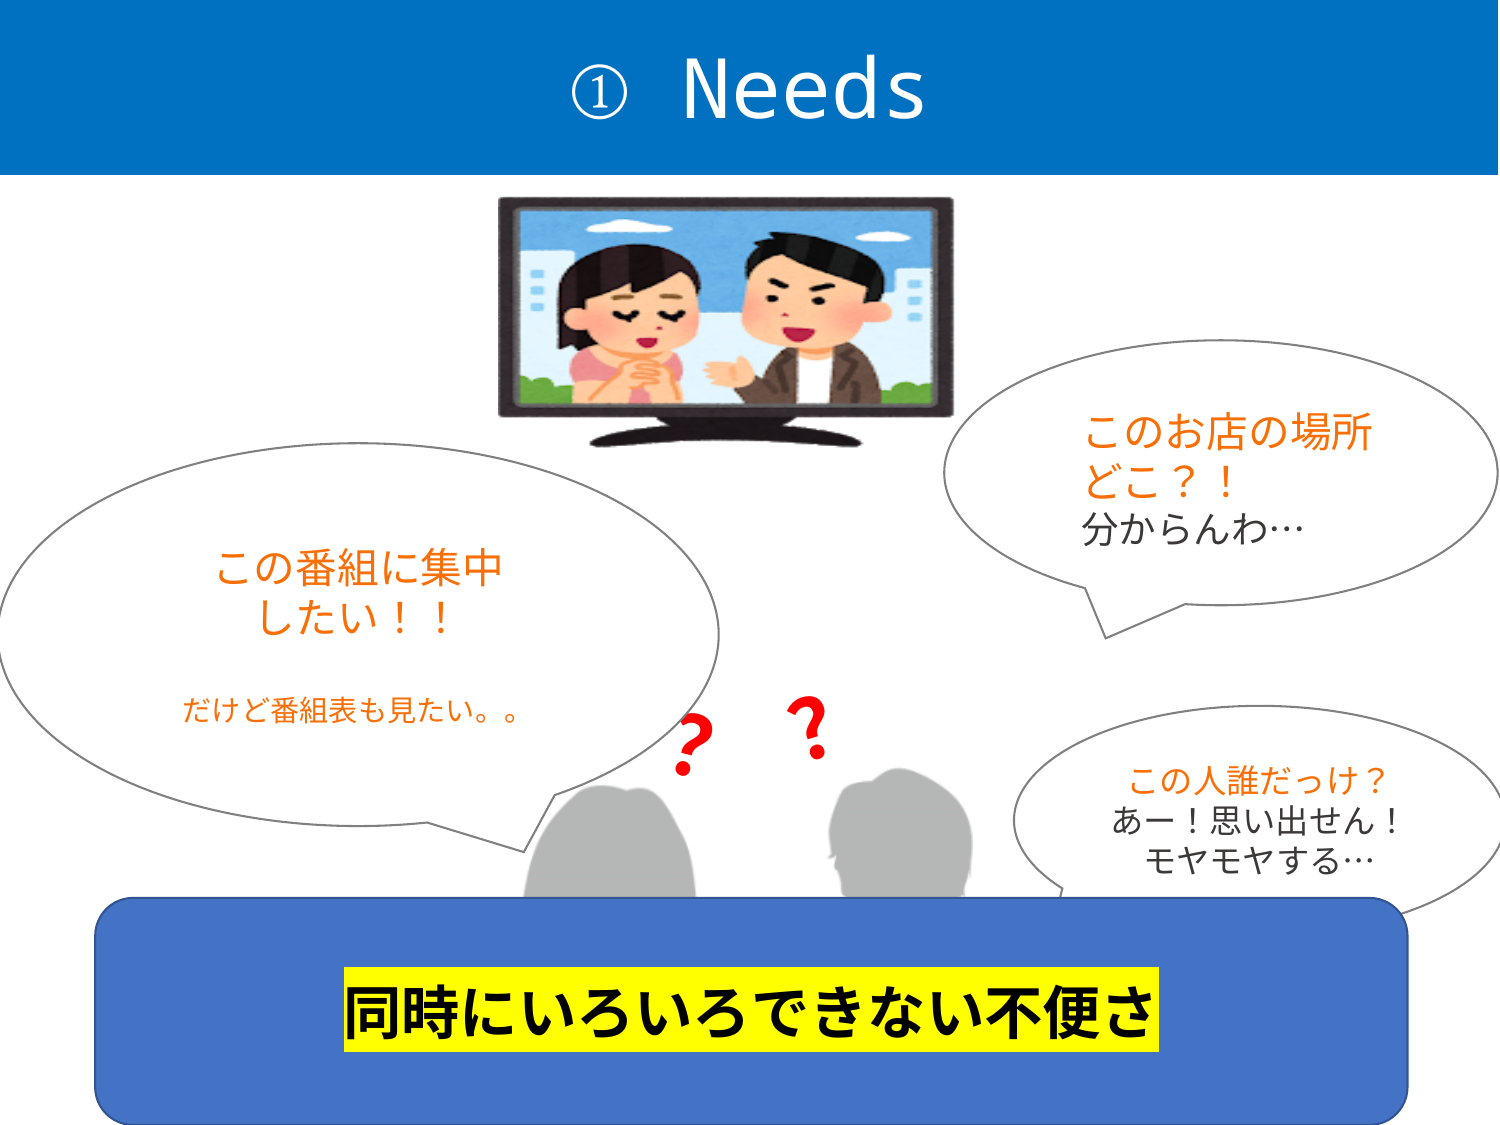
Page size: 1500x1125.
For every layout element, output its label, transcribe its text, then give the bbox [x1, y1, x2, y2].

text_box 同時にいろいろできない不便さ [775, 896, 1409, 1125]
picture [408, 756, 1071, 1125]
text_box この人誰だっけ？ あー！思い出せん！ モヤモヤする… [1054, 704, 1500, 915]
text_box [943, 339, 1499, 584]
text_box この番組に集中 したい！！ だけど番組表も見たい。。 [0, 442, 720, 828]
text_box ？ [752, 647, 909, 756]
picture [498, 180, 962, 466]
text_box [1092, 609, 1177, 640]
text_box 同時にいろいろできない不便さ [94, 896, 408, 1125]
text_box ？ [641, 687, 773, 756]
picture [0, 0, 1498, 175]
text_box このお店の場所どこ？！ 分からんわ… [1066, 398, 1408, 609]
